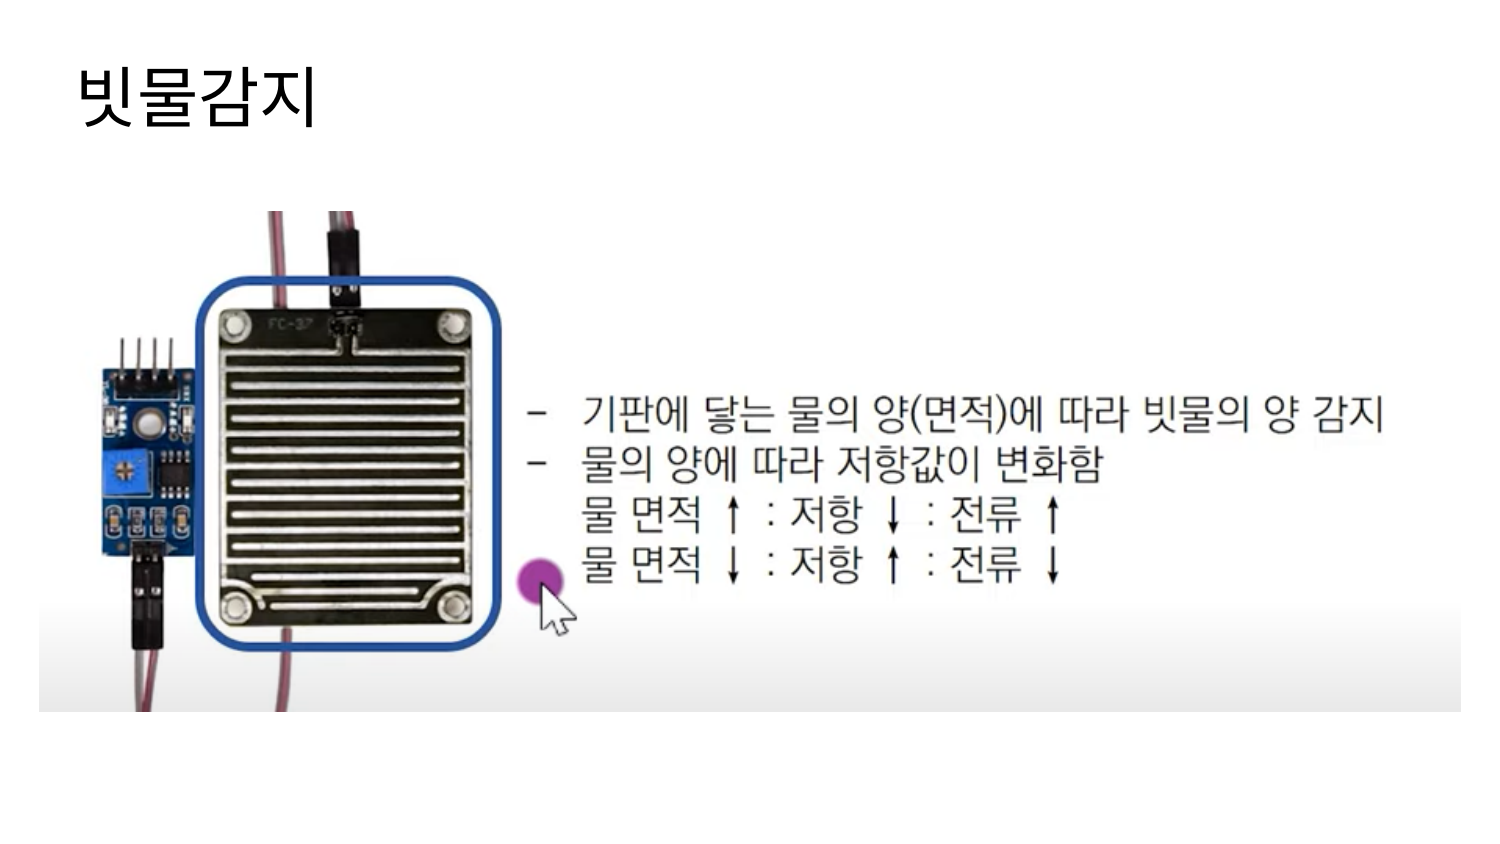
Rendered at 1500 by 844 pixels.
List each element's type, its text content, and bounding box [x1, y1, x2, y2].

text_box 빗물감지 [60, 48, 1303, 143]
picture [39, 211, 1461, 712]
